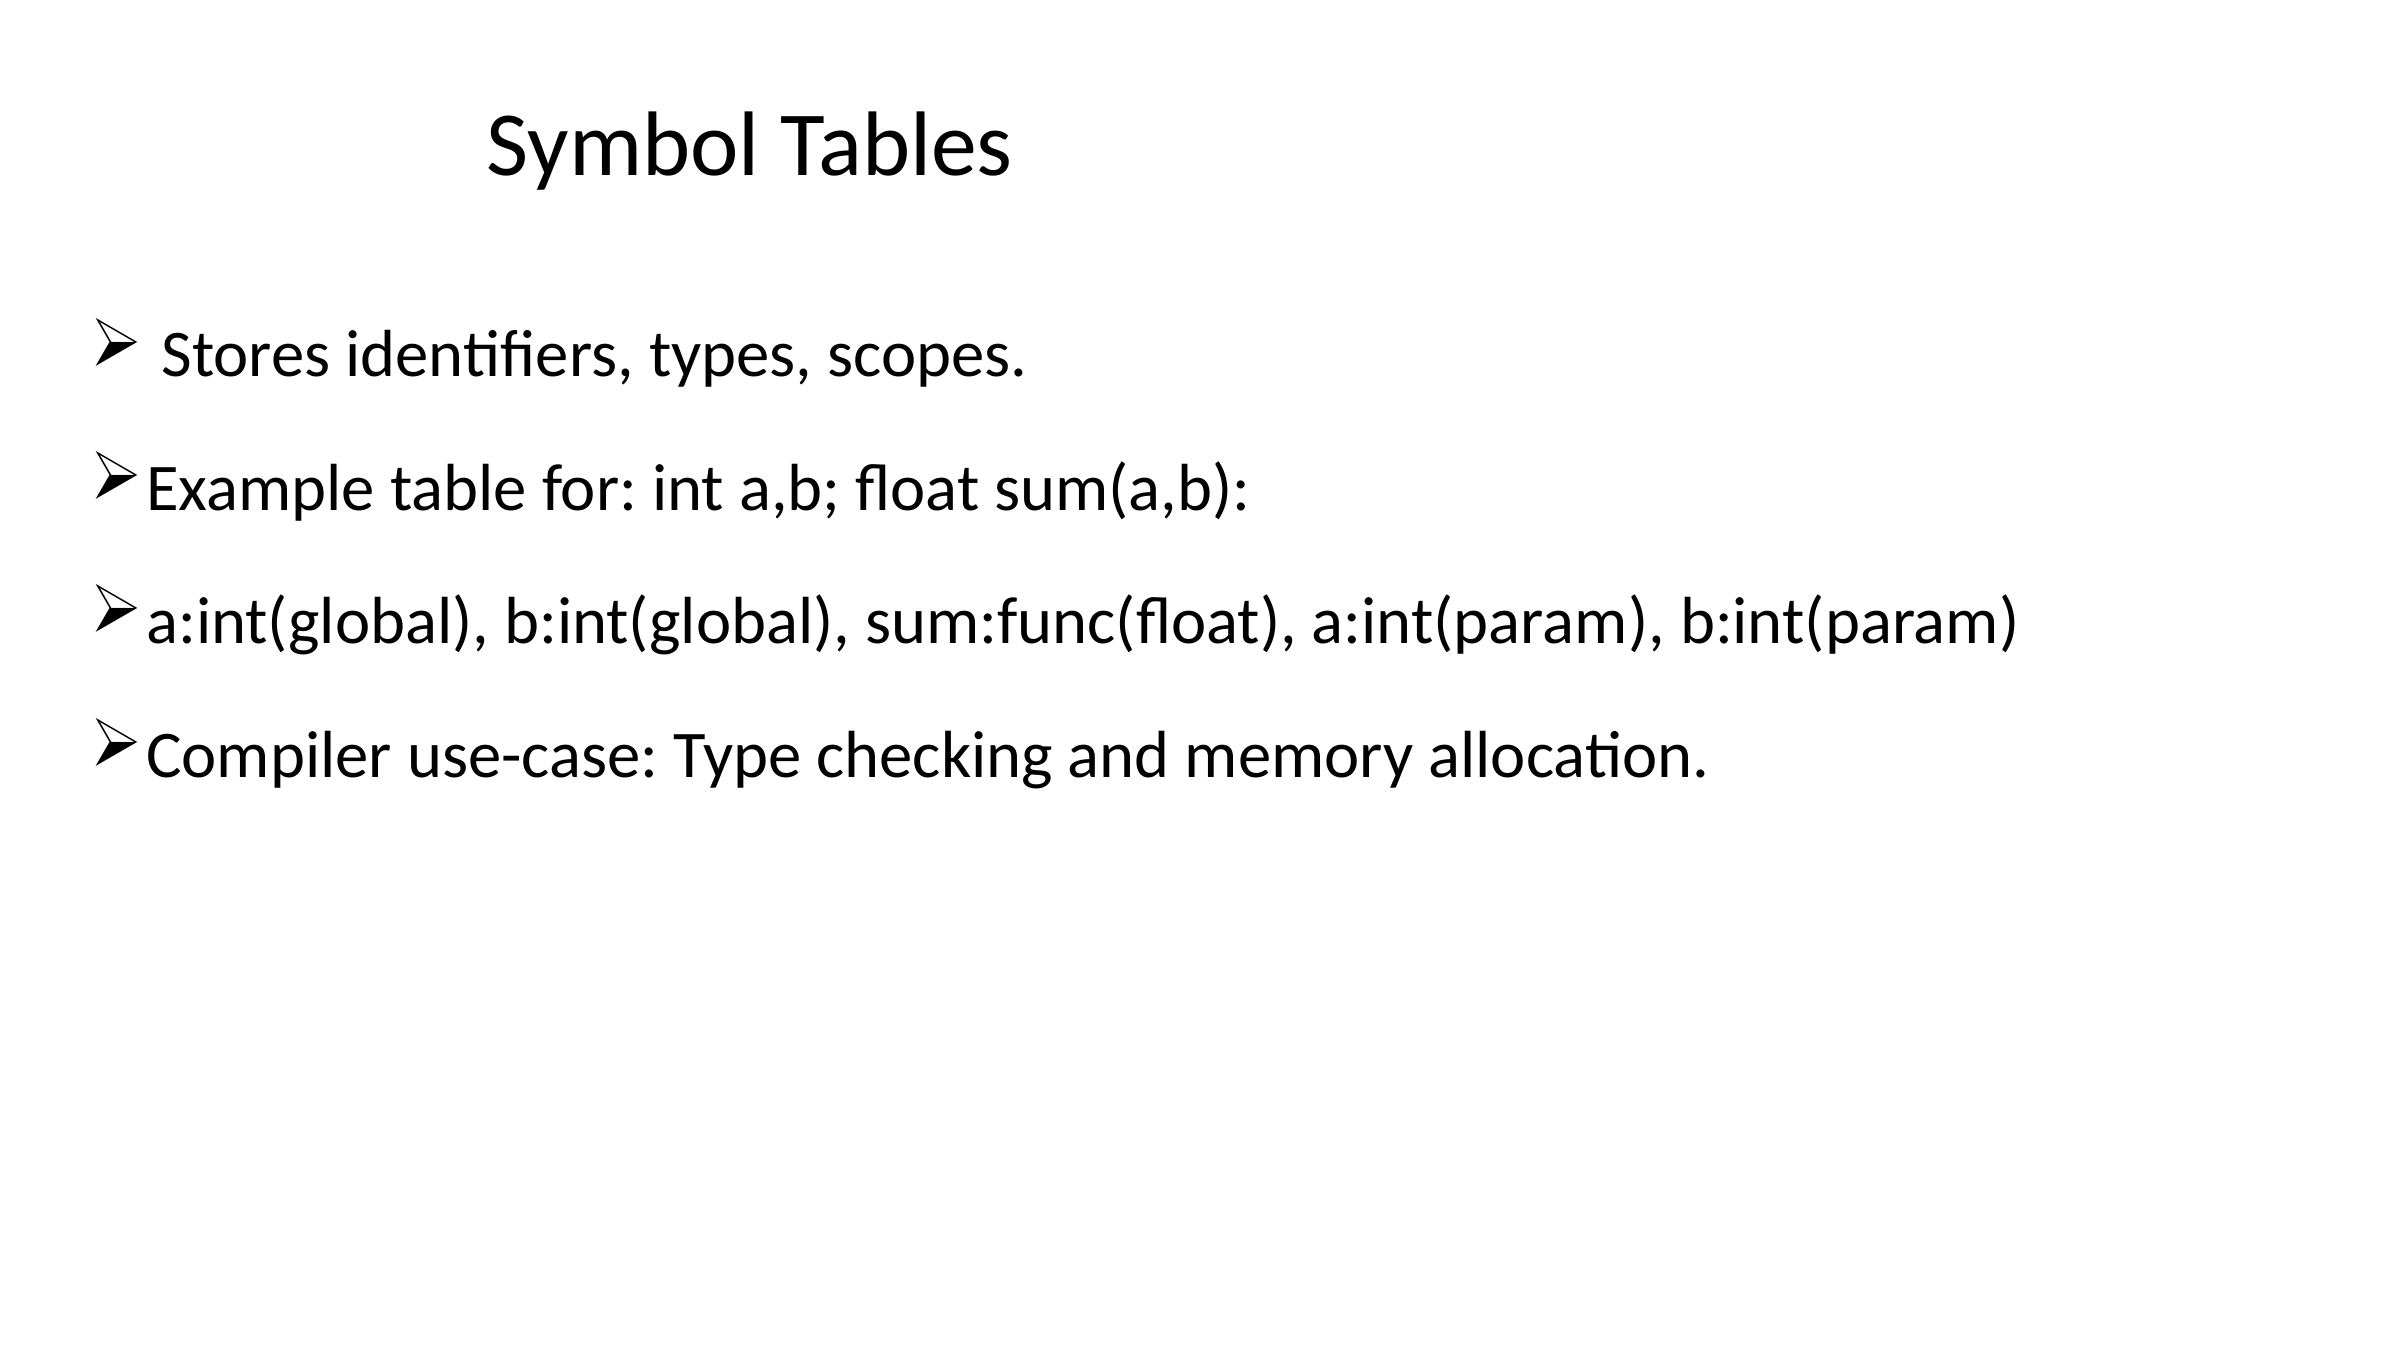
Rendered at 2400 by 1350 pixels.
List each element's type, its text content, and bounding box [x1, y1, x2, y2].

list Stores identifiers, types, scopes. Example table for: int a,b; float sum(a,b): a:int(global), b:int(global), sum:func(float), a:int(param), b:int(param) Compiler use-case: Type checking and memory allocation. [75, 262, 2114, 1005]
title Symbol Tables [75, 45, 1425, 233]
